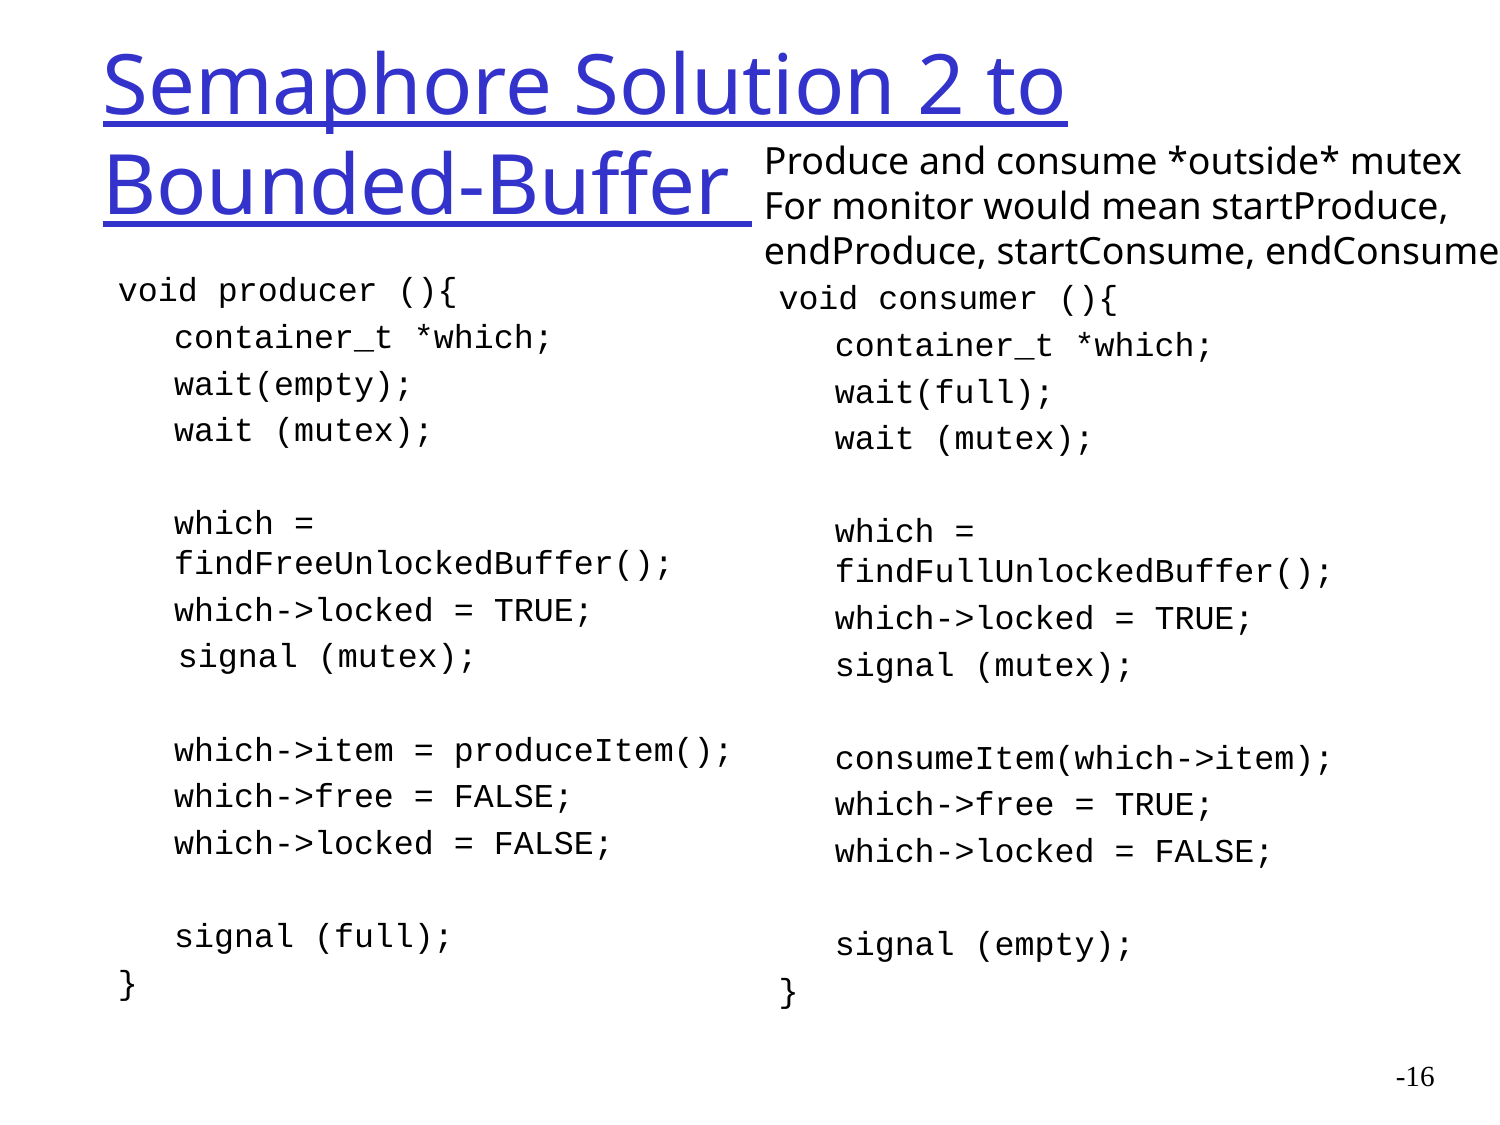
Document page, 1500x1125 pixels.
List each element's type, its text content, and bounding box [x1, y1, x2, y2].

text_box void consumer (){ container_t *which; wait(full); wait (mutex); which = findFullUnlockedBuffer(); which->locked = TRUE; signal (mutex); consumeItem(which->item); which->free = TRUE; which->locked = FALSE; signal (empty); } [763, 280, 1437, 849]
text_box [53, 868, 1397, 929]
text_box void producer (){ container_t *which; wait(empty); wait (mutex); which = findFreeUnlockedBuffer(); which->locked = TRUE; signal (mutex); which->item = produceItem(); which->free = FALSE; which->locked = FALSE; signal (full); } [103, 261, 763, 843]
slide_number -16 [1338, 1049, 1451, 1125]
text_box Produce and consume *outside* mutex For monitor would mean startProduce, endProduce, startConsume, endConsume [749, 129, 1500, 280]
title Semaphore Solution 2 to Bounded-Buffer [87, 37, 1363, 225]
